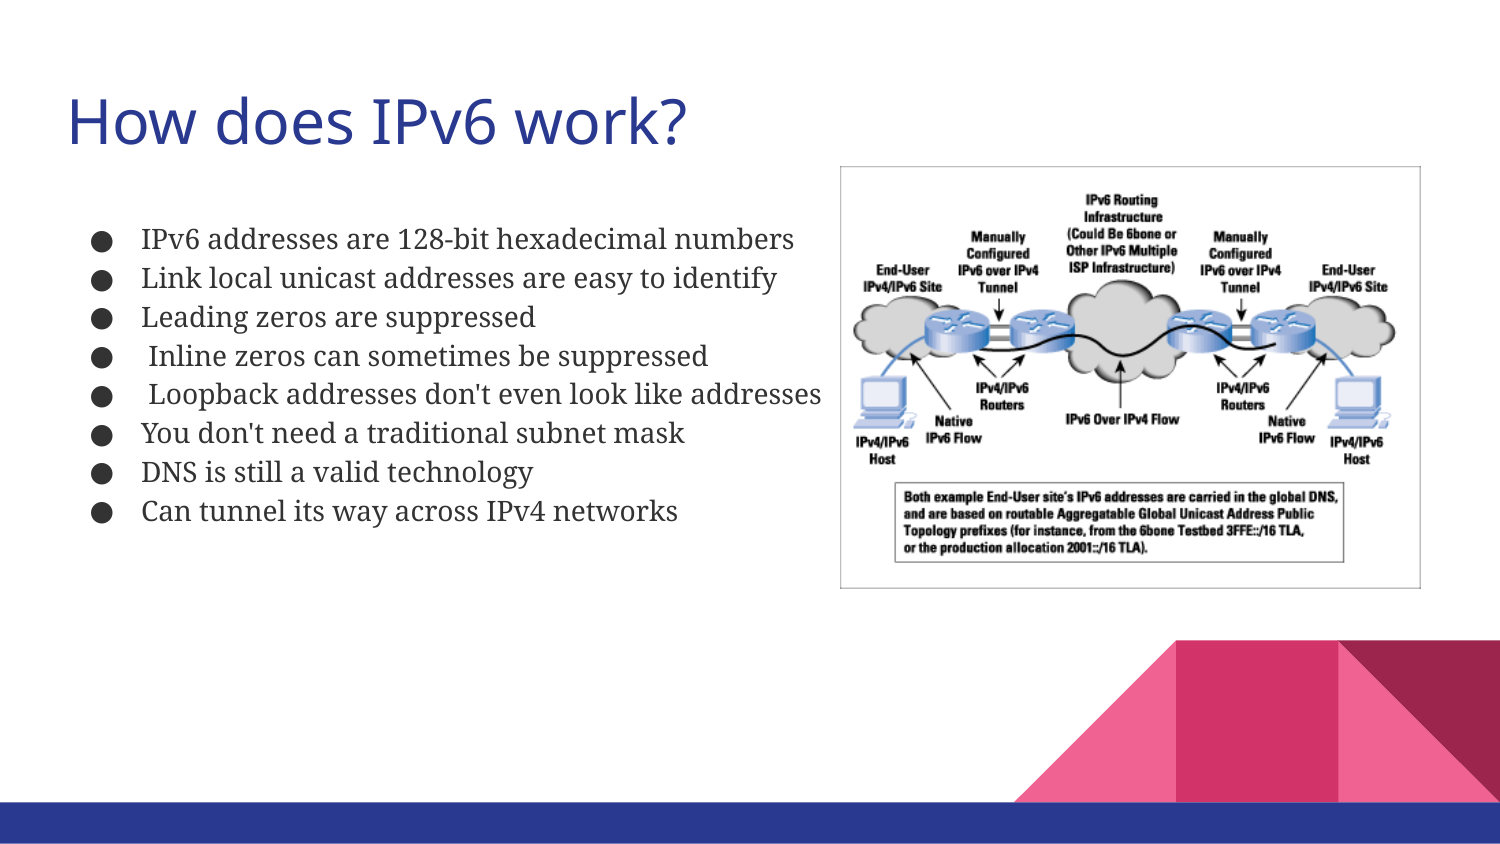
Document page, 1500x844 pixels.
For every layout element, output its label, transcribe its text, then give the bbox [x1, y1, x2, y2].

title How does IPv6 work? [51, 67, 1449, 167]
list IPv6 addresses are 128-bit hexadecimal numbers Link local unicast addresses are easy to identify Leading zeros are suppressed Inline zeros can sometimes be suppressed Loopback addresses don't even look like addresses You don't need a traditional subnet mask DNS is still a valid technology Can tunnel its way across IPv4 networks [51, 201, 1449, 750]
picture [840, 166, 1422, 590]
